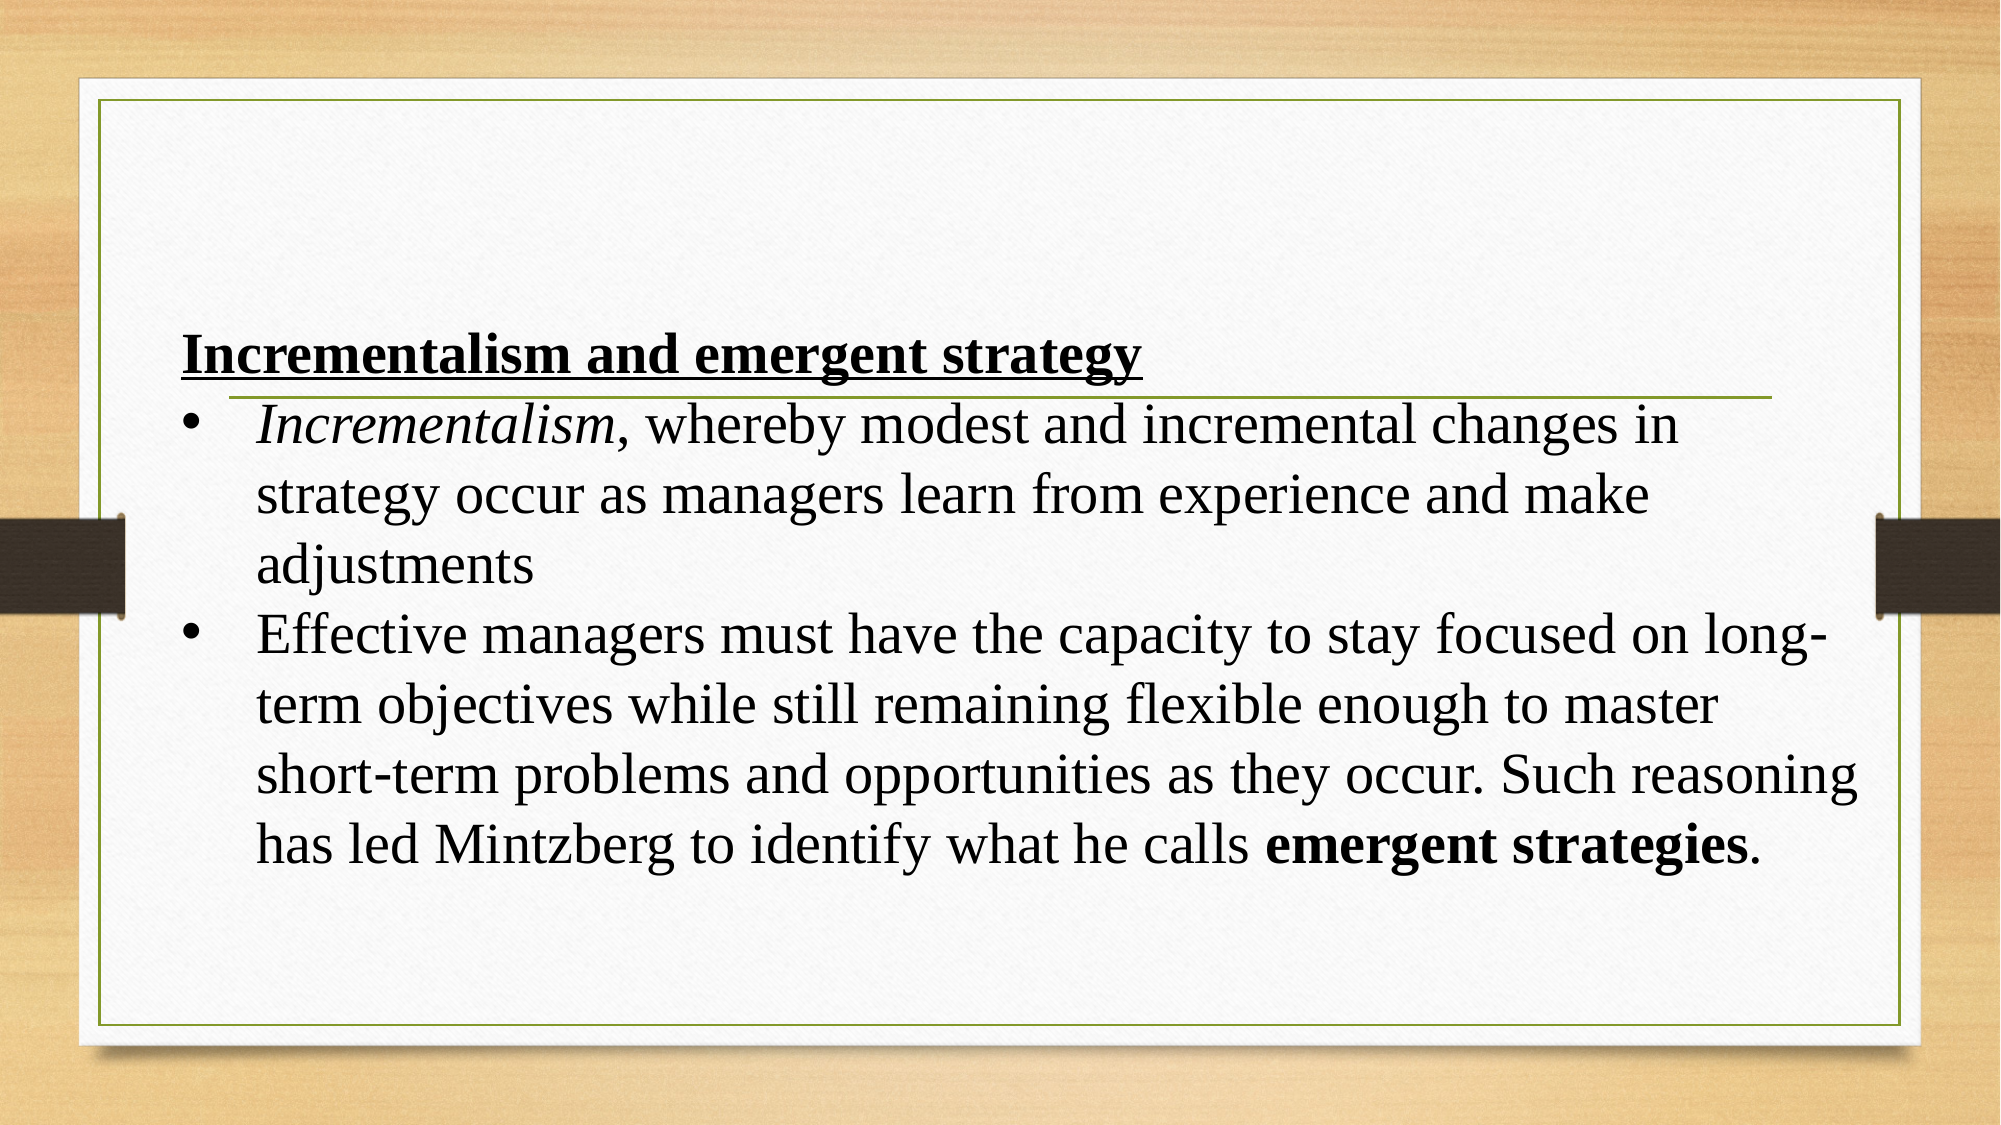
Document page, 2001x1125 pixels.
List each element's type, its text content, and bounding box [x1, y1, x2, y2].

picture [0, 0, 2001, 1125]
text_box Incrementalism and emergent strategy Incrementalism, whereby modest and incremental changes in strategy occur as managers learn from experience and make adjustments Effective managers must have the capacity to stay focused on long‐term objectives while still remaining flexible enough to master short‐term problems and opportunities as they occur. Such reasoning has led Mintzberg to identify what he calls emergent strategies. [166, 307, 1883, 883]
